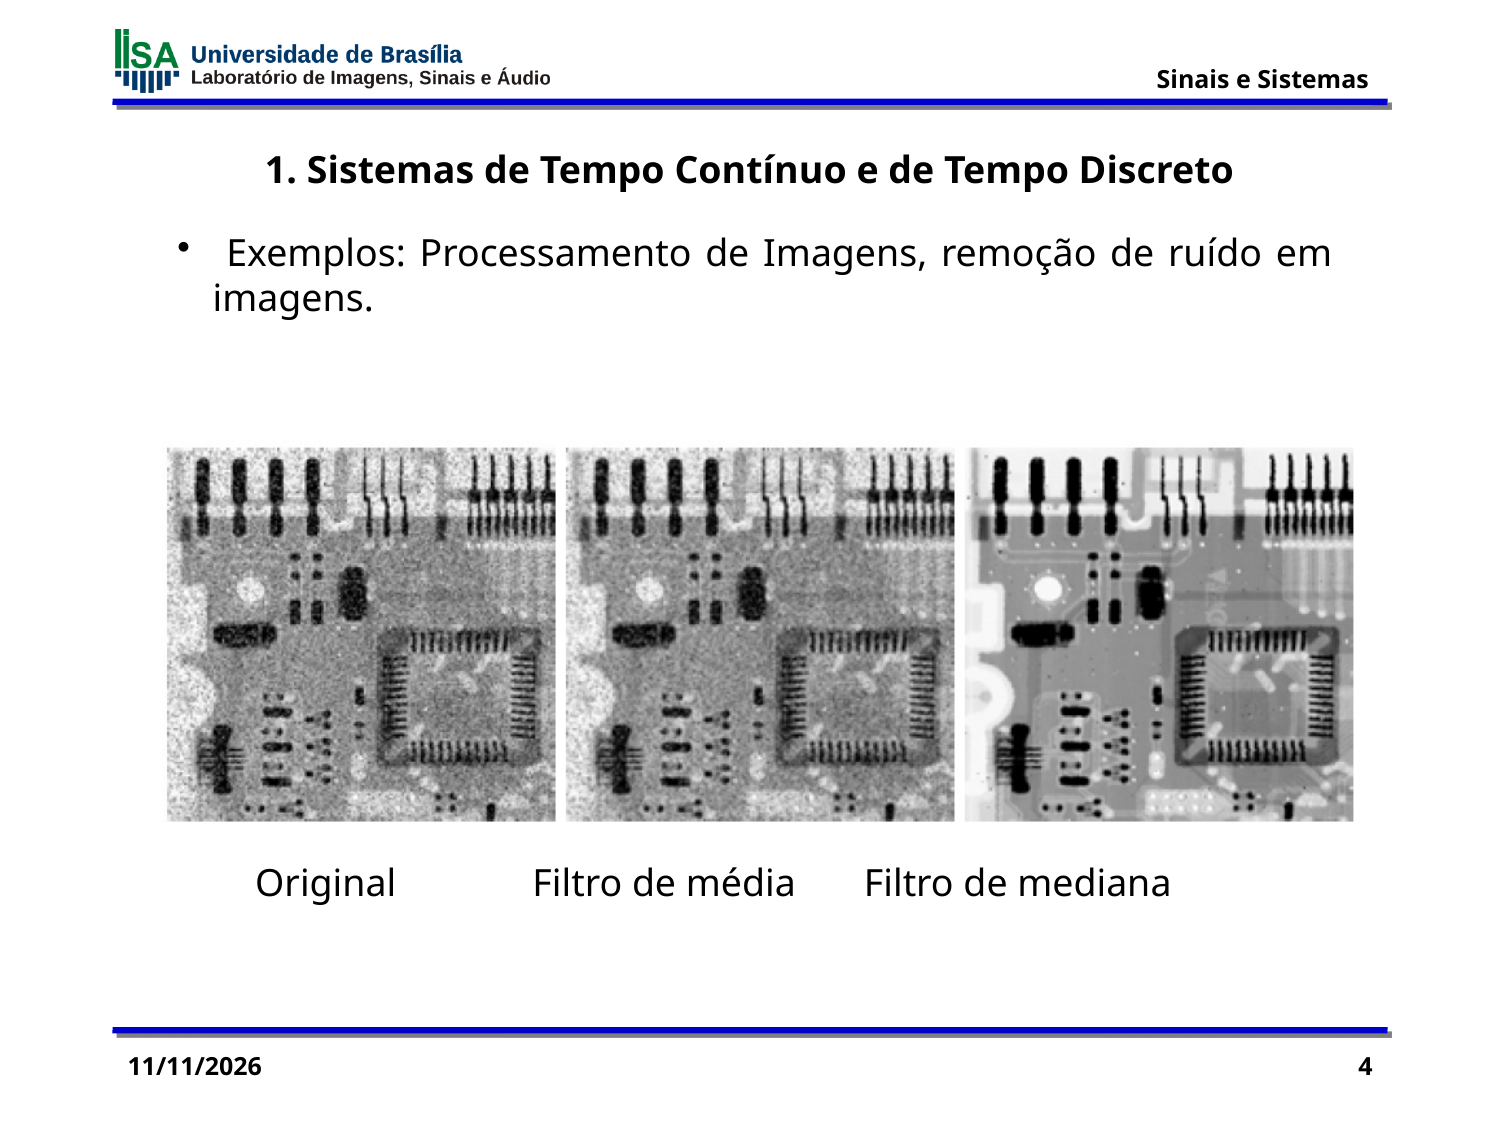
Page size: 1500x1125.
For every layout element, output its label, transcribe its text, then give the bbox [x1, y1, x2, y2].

picture [162, 440, 1360, 823]
text_box Exemplos: Processamento de Imagens, remoção de ruído em imagens. Original Filtro de média Filtro de mediana [162, 221, 1348, 440]
text_box 1. Sistemas de Tempo Contínuo e de Tempo Discreto [112, 138, 1388, 198]
text_box Exemplos: Processamento de Imagens, remoção de ruído em imagens. Original Filtro de média Filtro de mediana [162, 831, 1348, 911]
slide_number 4 [1074, 1042, 1388, 1118]
picture [115, 29, 550, 93]
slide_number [112, 1042, 426, 1118]
